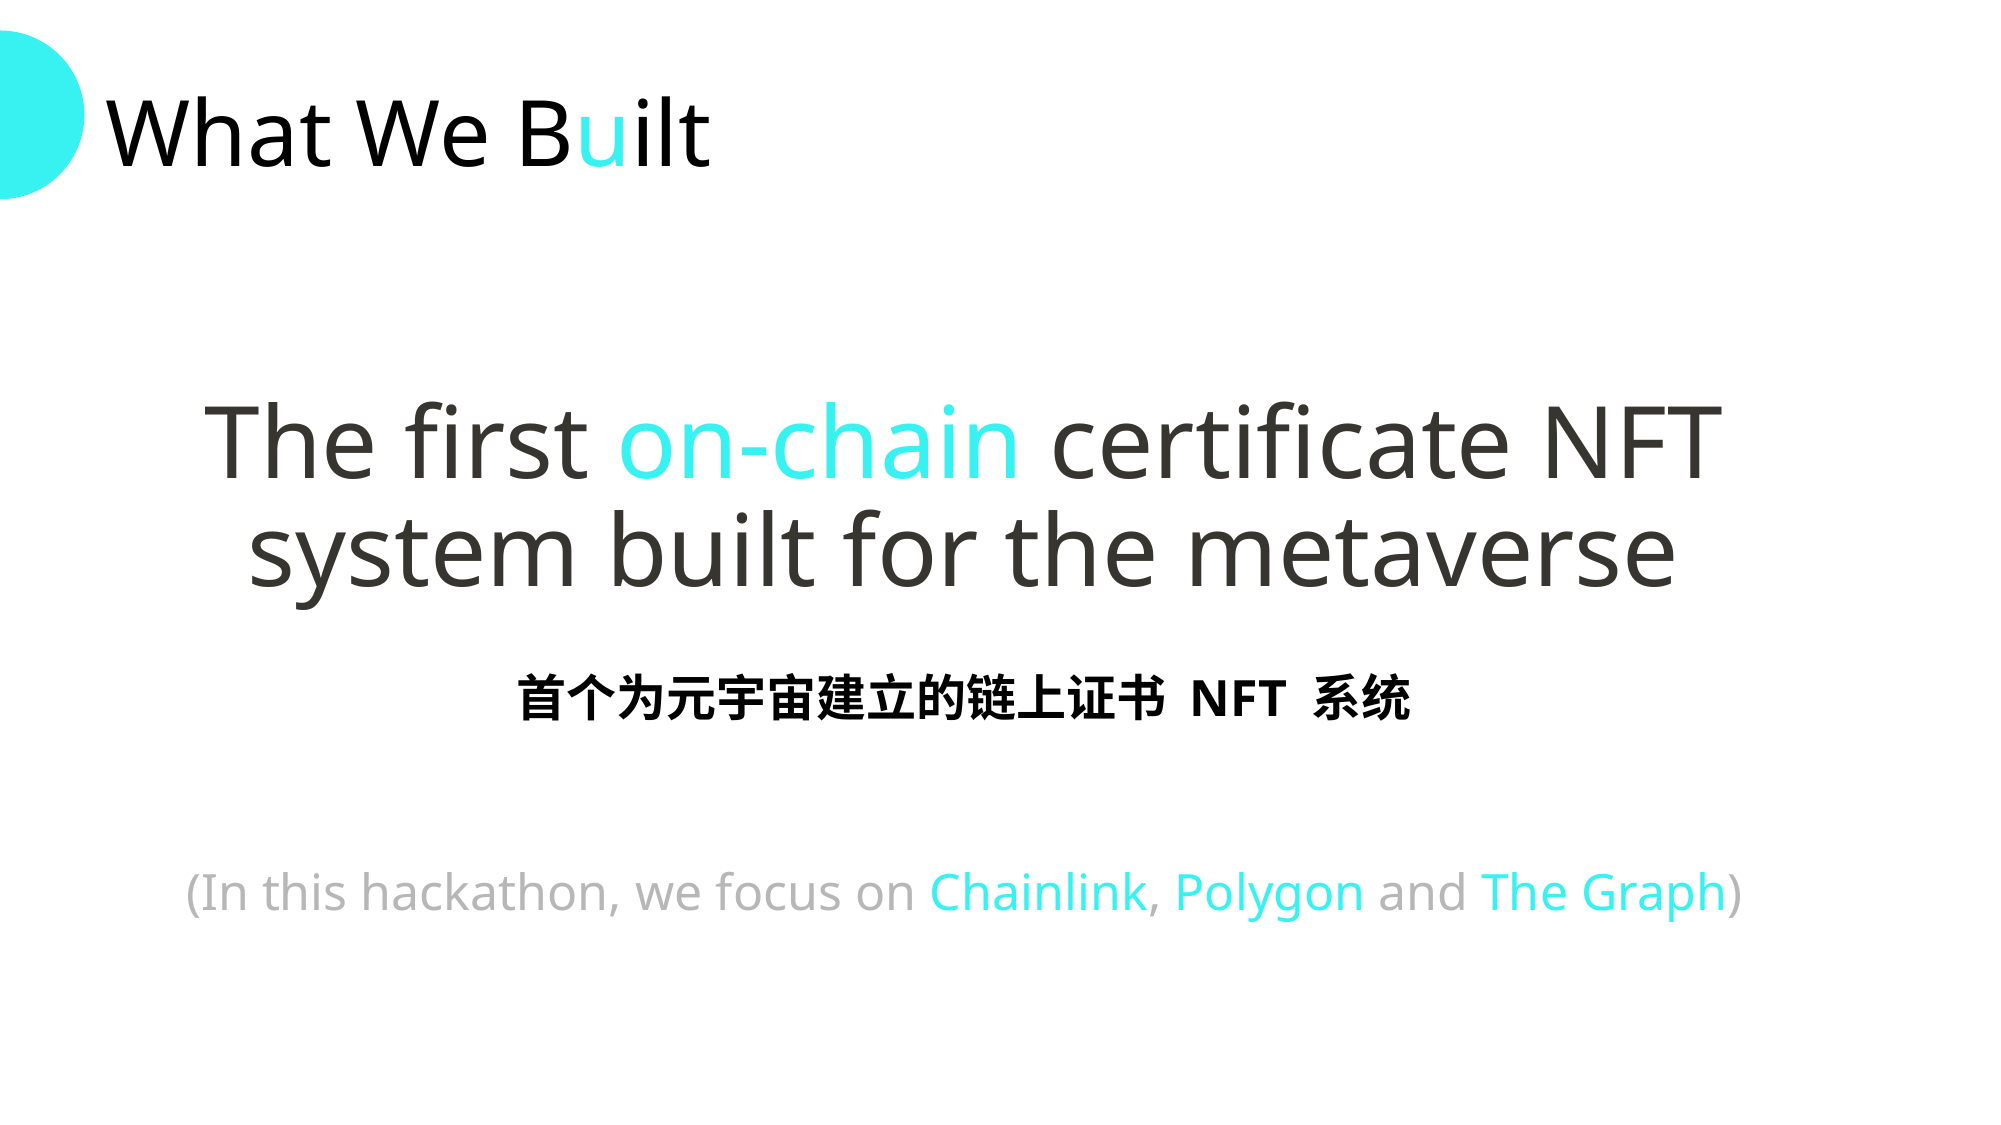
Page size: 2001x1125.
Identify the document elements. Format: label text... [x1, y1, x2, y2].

text_box What We Built [90, 68, 2000, 272]
text_box [0, 29, 86, 201]
text_box The first on-chain certificate NFT system built for the metaverse 首个为元宇宙建立的链上证书 NFT 系统 (In this hackathon, we focus on Chainlink, Polygon and The Graph) [57, 378, 1834, 935]
